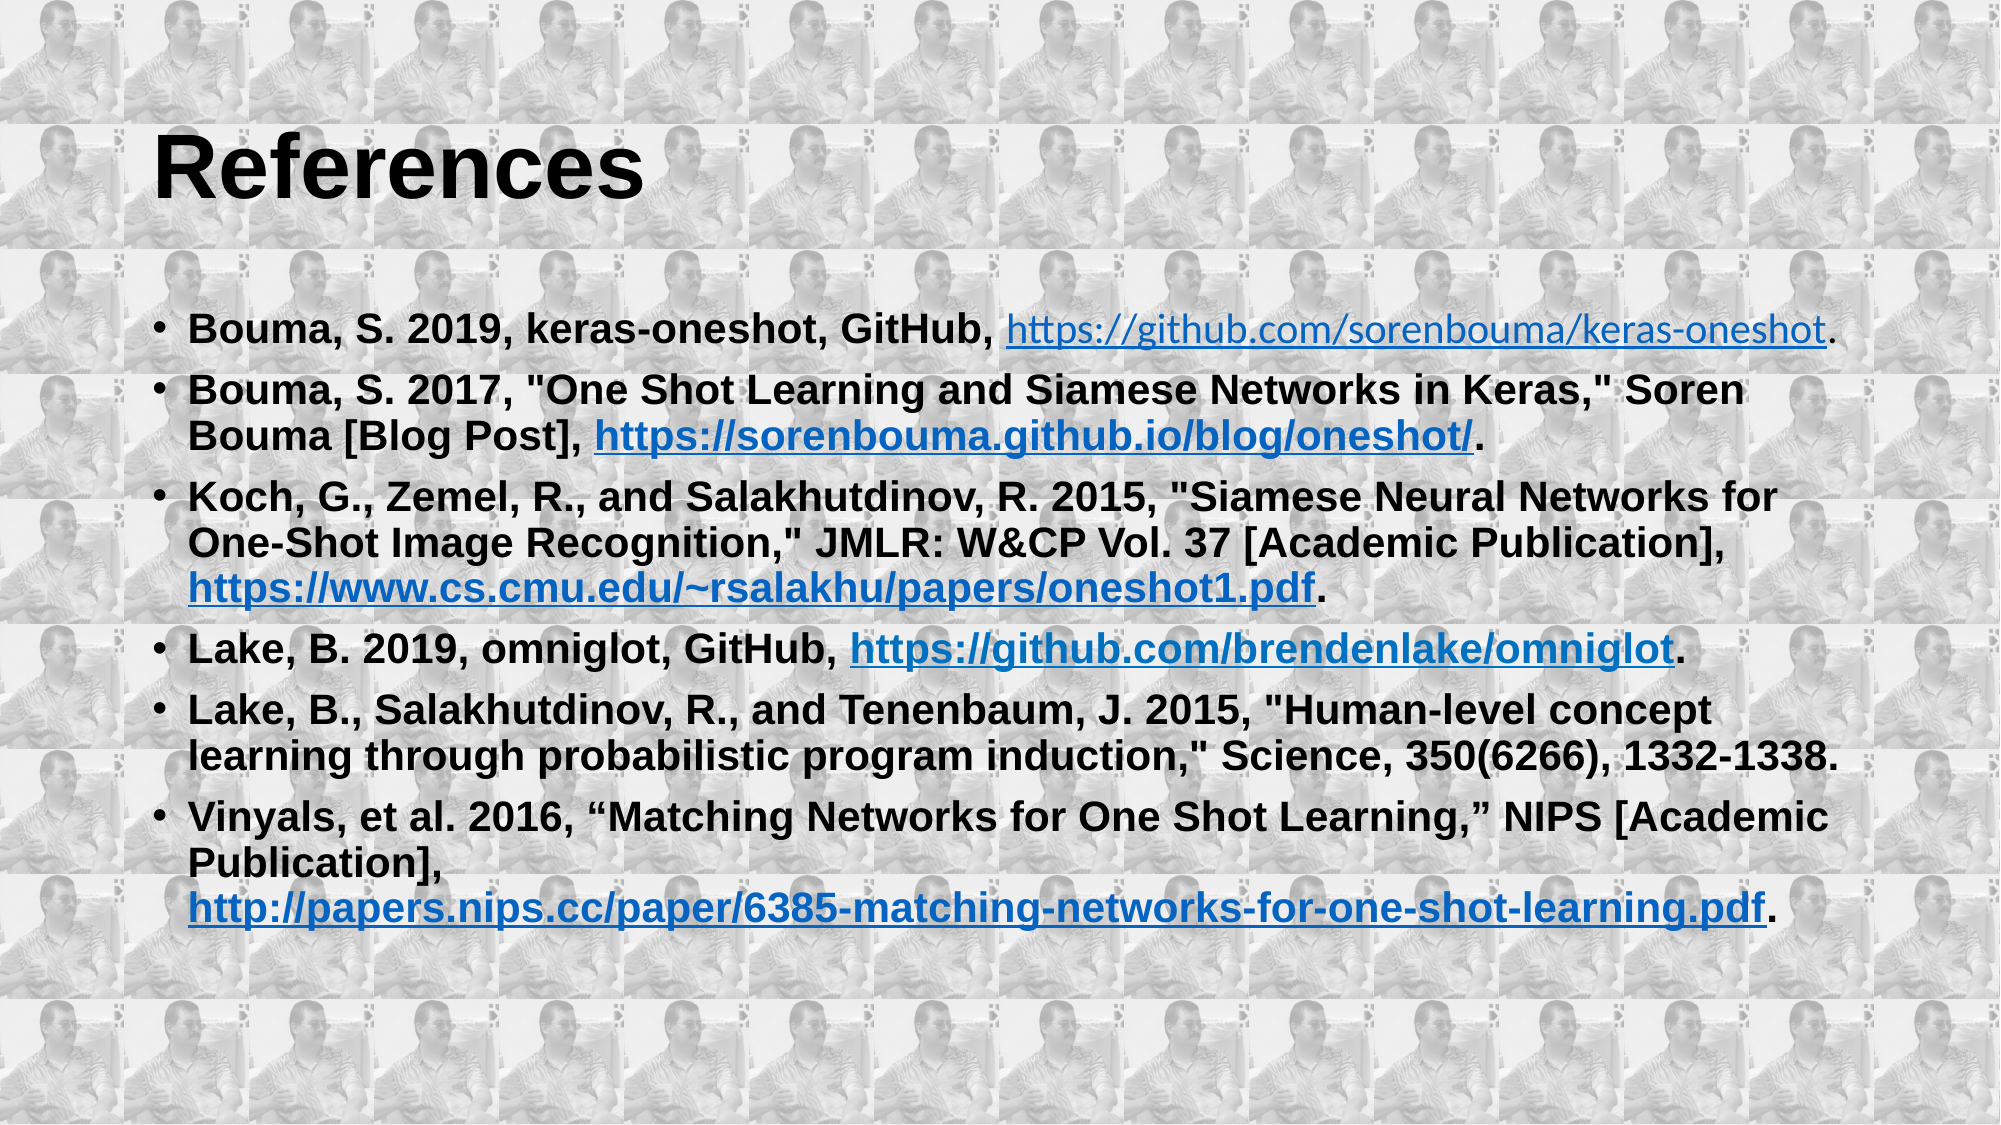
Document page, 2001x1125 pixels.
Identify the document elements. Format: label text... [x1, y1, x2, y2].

title References [137, 59, 1863, 278]
list Bouma, S. 2019, keras-oneshot, GitHub, https://github.com/sorenbouma/keras-oneshot. Bouma, S. 2017, "One Shot Learning and Siamese Networks in Keras," Soren Bouma [Blog Post], https://sorenbouma.github.io/blog/oneshot/. Koch, G., Zemel, R., and Salakhutdinov, R. 2015, "Siamese Neural Networks for One-Shot Image Recognition," JMLR: W&CP Vol. 37 [Academic Publication], https://www.cs.cmu.edu/~rsalakhu/papers/oneshot1.pdf. Lake, B. 2019, omniglot, GitHub, https://github.com/brendenlake/omniglot. Lake, B., Salakhutdinov, R., and Tenenbaum, J. 2015, "Human-level concept learning through probabilistic program induction," Science, 350(6266), 1332-1338. Vinyals, et al. 2016, “Matching Networks for One Shot Learning,” NIPS [Academic Publication], http://papers.nips.cc/paper/6385-matching-networks-for-one-shot-learning.pdf. [137, 299, 1863, 1014]
